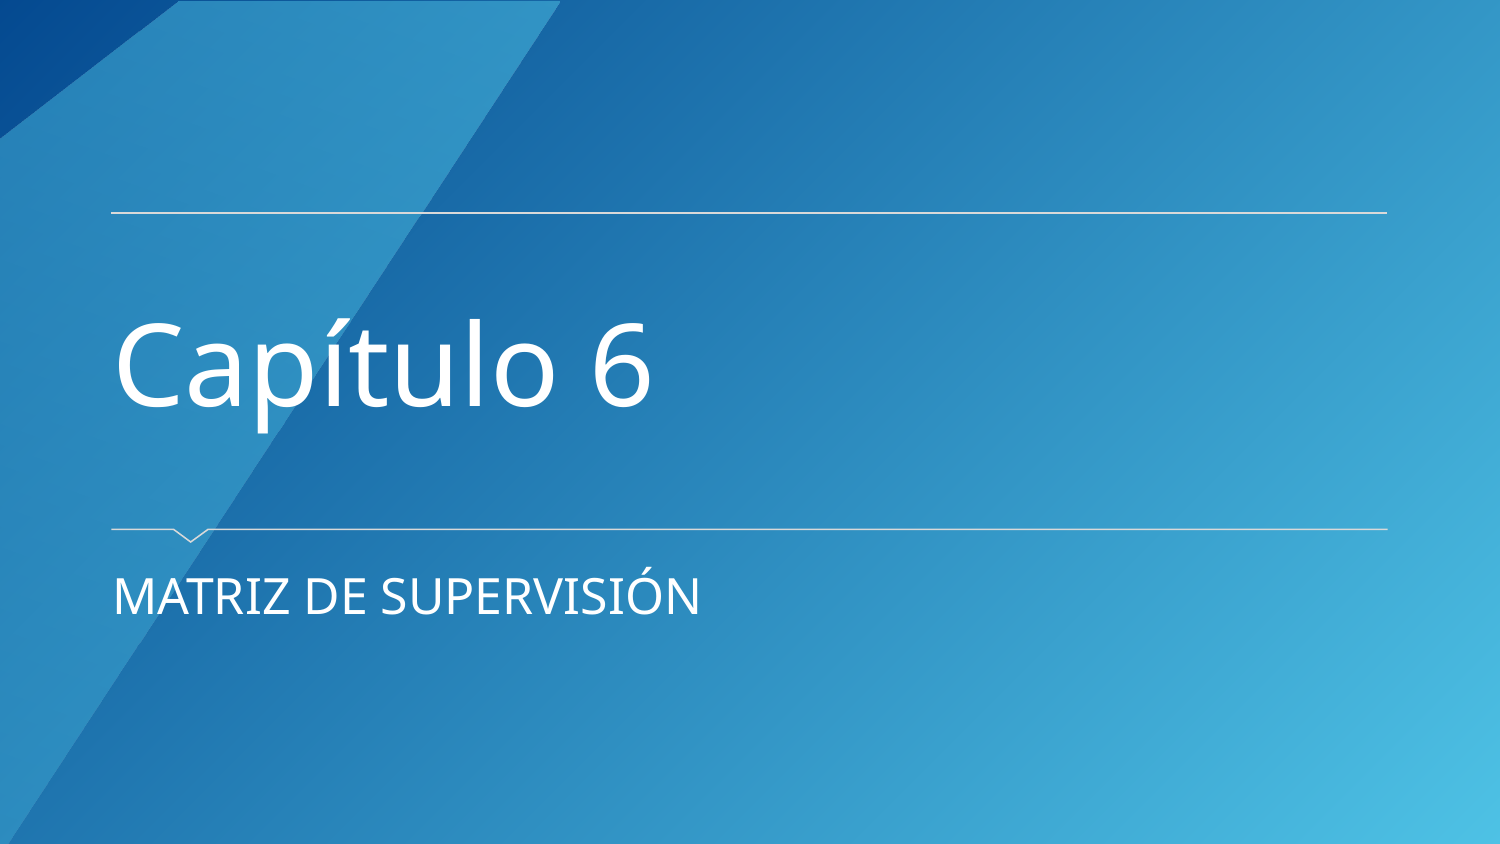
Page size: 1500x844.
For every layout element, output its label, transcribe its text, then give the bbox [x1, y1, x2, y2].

title Capítulo 6 [112, 234, 1388, 509]
list MATRIZ DE SUPERVISIÓN [112, 568, 1388, 743]
